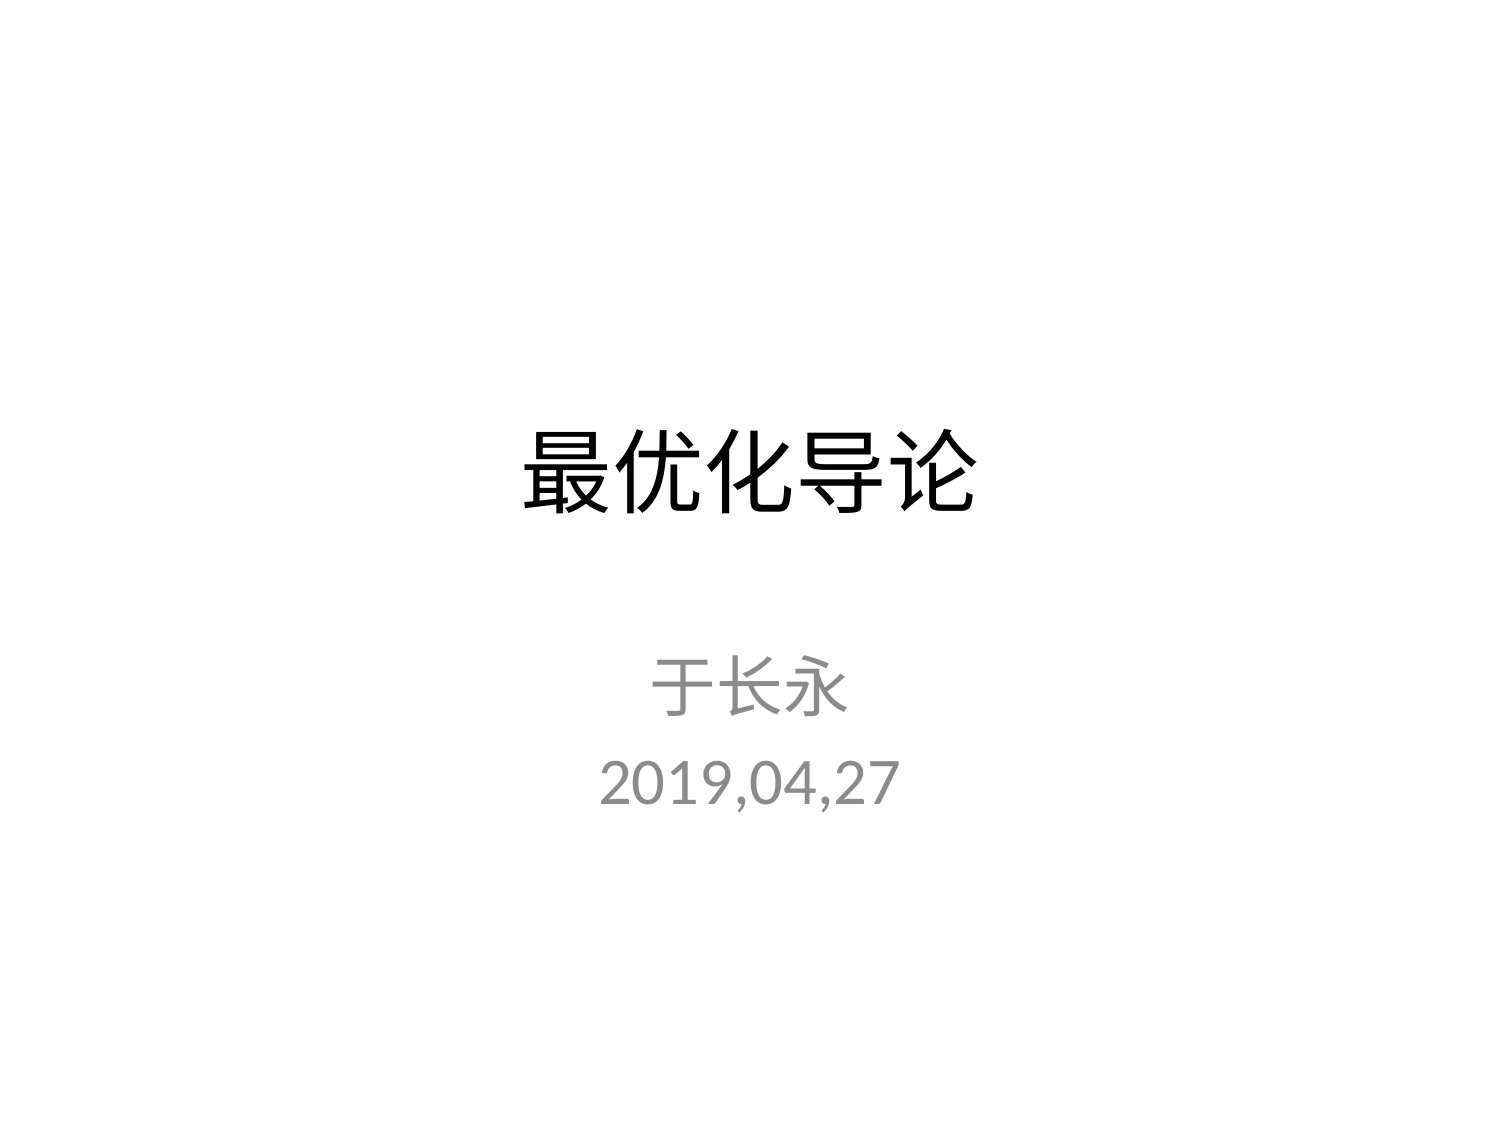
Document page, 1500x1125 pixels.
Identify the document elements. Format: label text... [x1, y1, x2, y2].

title 最优化导论 [112, 349, 1388, 591]
subtitle 于长永 2019,04,27 [225, 637, 1275, 925]
